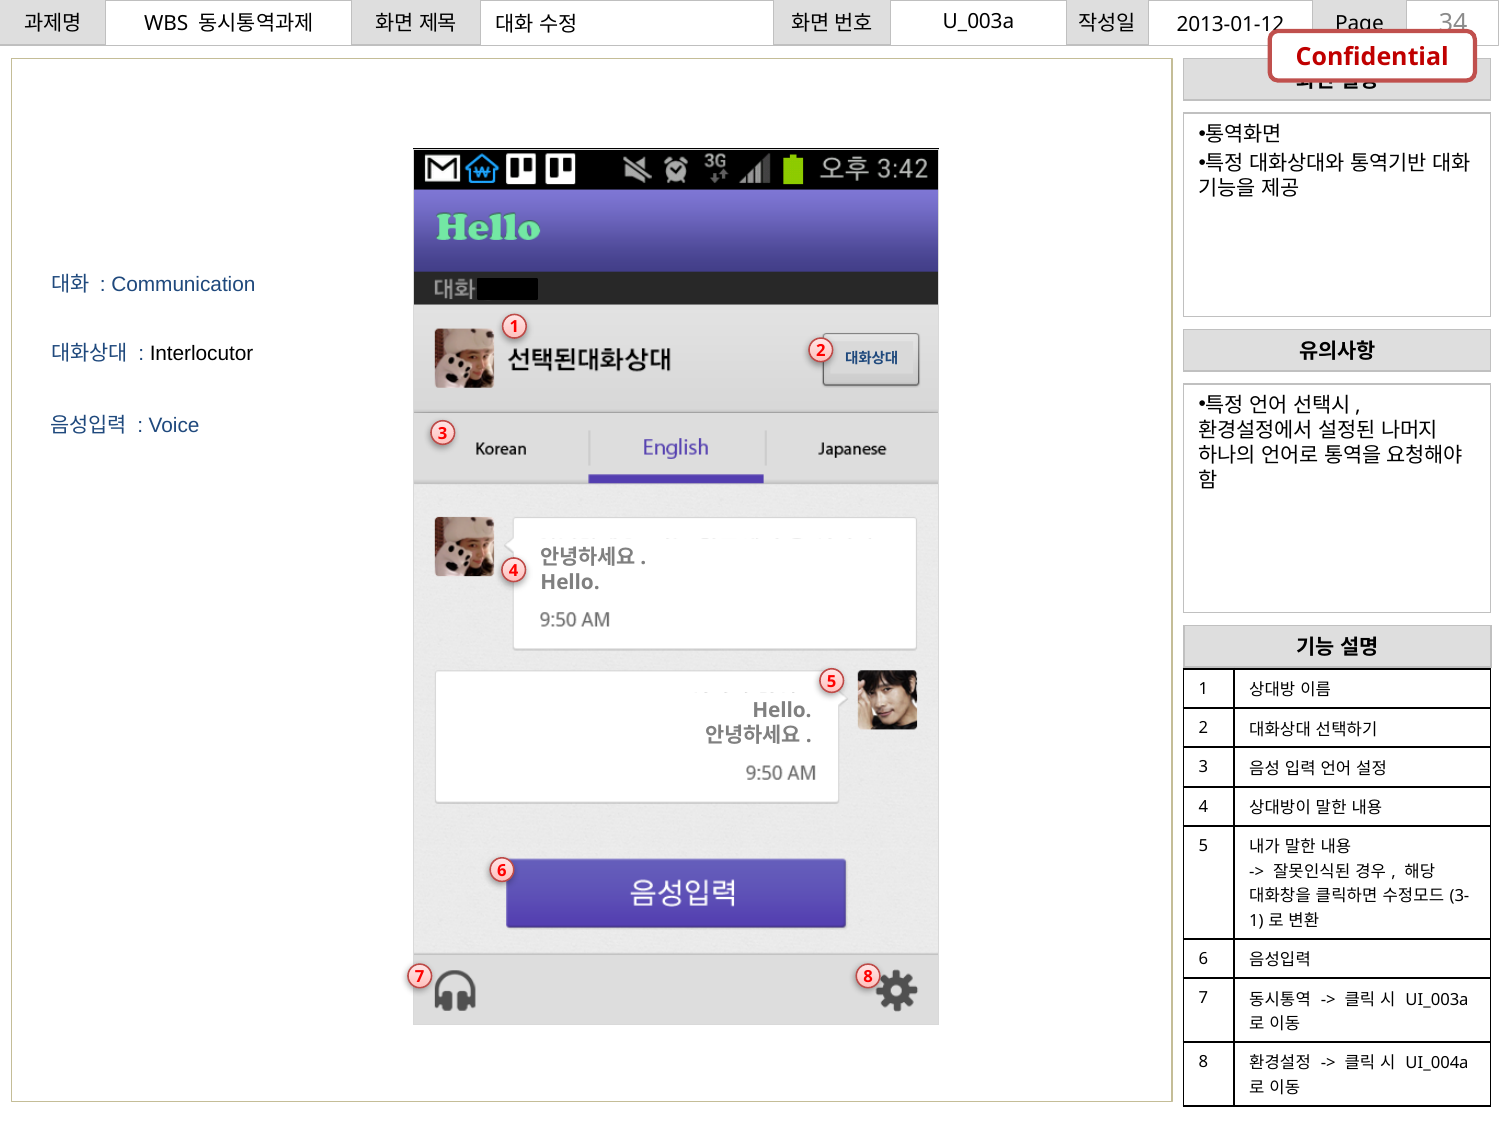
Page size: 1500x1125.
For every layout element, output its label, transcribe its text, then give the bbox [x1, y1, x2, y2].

title 대화 수정 [480, 0, 774, 48]
table_cell 상대방이 말한 내용 [1235, 788, 1490, 825]
table_cell 동시통역 -> 클릭 시 UI_003a로 이동 [1235, 979, 1490, 1041]
list 통역화면 특정 대화상대와 통역기반 대화 기능을 제공 [1183, 112, 1491, 317]
table_cell 8 [1184, 1043, 1233, 1105]
table_cell 5 [1184, 827, 1233, 938]
slide_number 34 [1406, 0, 1500, 47]
table_cell 3 [1184, 748, 1233, 786]
table_cell 6 [1184, 940, 1233, 977]
table_header 1 [1184, 670, 1233, 707]
list U_003a [890, 0, 1067, 45]
text_box Confidential [1267, 28, 1478, 83]
text_box 대화상대 : Interlocutor [36, 332, 269, 372]
table_cell 음성입력 [1235, 940, 1490, 977]
text_box 음성입력 : Voice [35, 403, 215, 444]
table_cell 대화상대 선택하기 [1235, 709, 1490, 746]
table_cell 7 [1184, 979, 1233, 1041]
table_cell 내가 말한 내용 -> 잘못인식된 경우, 해당 대화창을 클릭하면 수정모드(3-1)로 변환 [1235, 827, 1490, 938]
table_header 상대방 이름 [1235, 670, 1490, 707]
table_cell 2 [1184, 709, 1233, 746]
table_cell 4 [1184, 788, 1233, 825]
text_box 대화 : Communication [36, 263, 271, 304]
table_cell 음성 입력 언어 설정 [1235, 748, 1490, 786]
list 특정 언어 선택시, 환경설정에서 설정된 나머지 하나의 언어로 통역을 요청해야 함 [1183, 383, 1491, 613]
picture [413, 148, 940, 1025]
table_cell 환경설정 -> 클릭 시 UI_004a로 이동 [1235, 1043, 1490, 1105]
